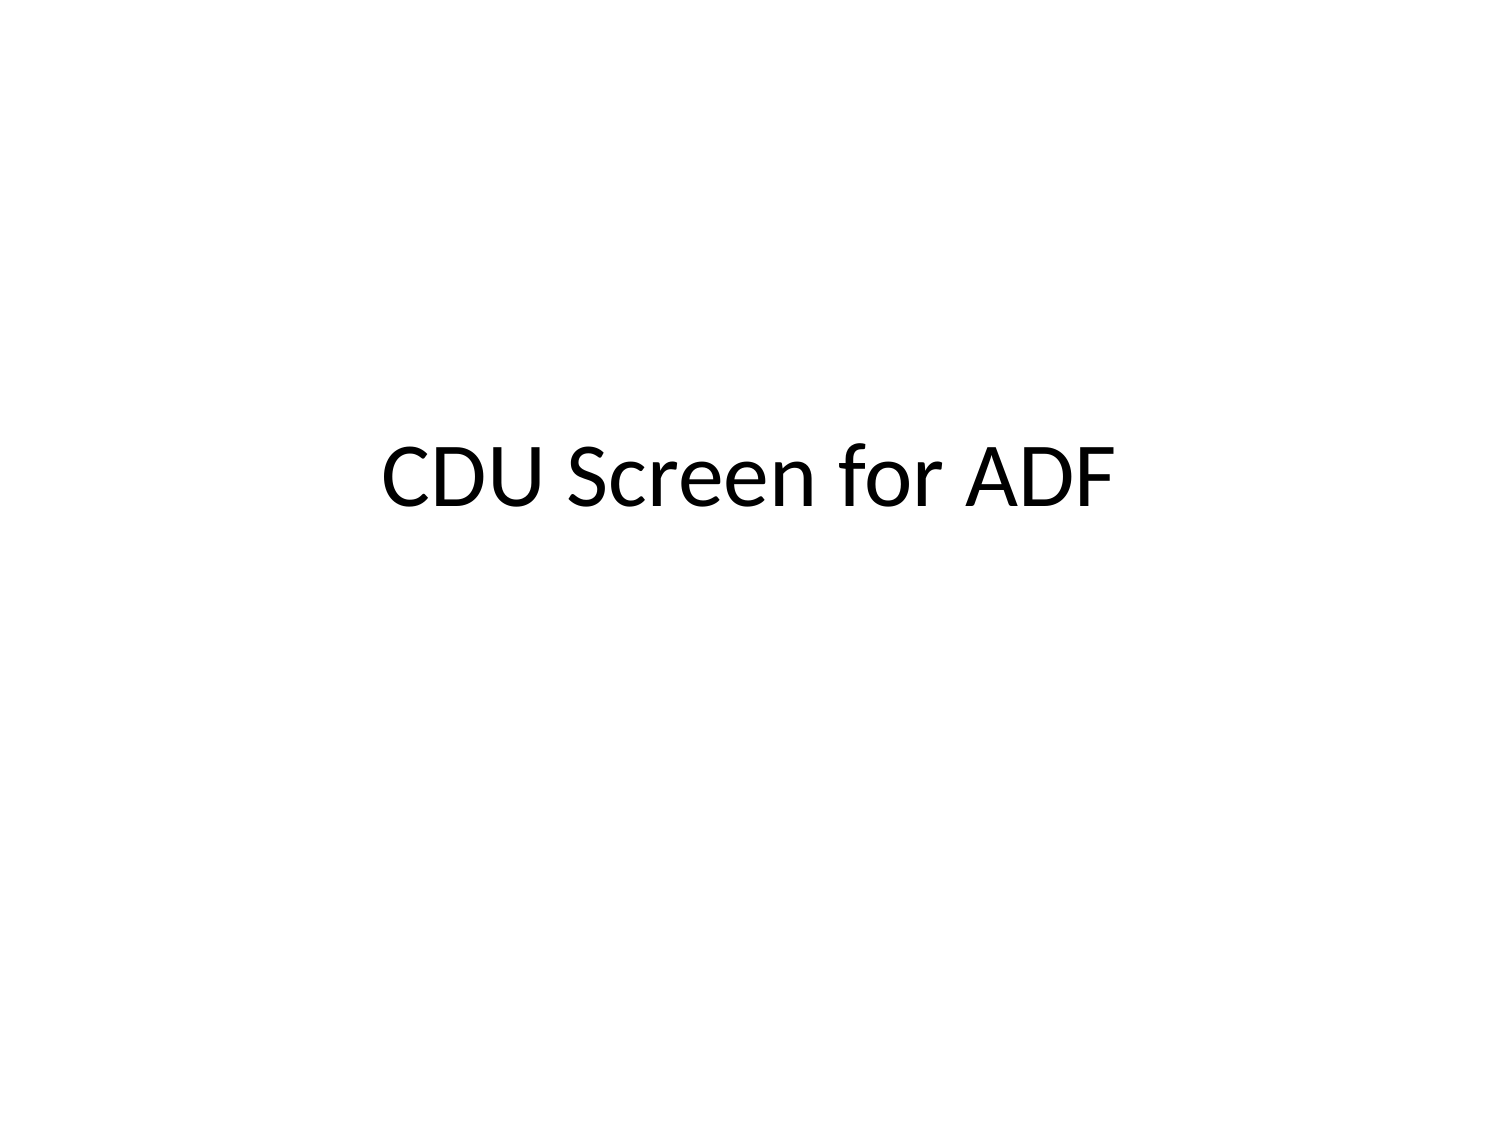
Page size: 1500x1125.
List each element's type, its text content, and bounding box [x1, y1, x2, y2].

title CDU Screen for ADF [112, 349, 1388, 591]
